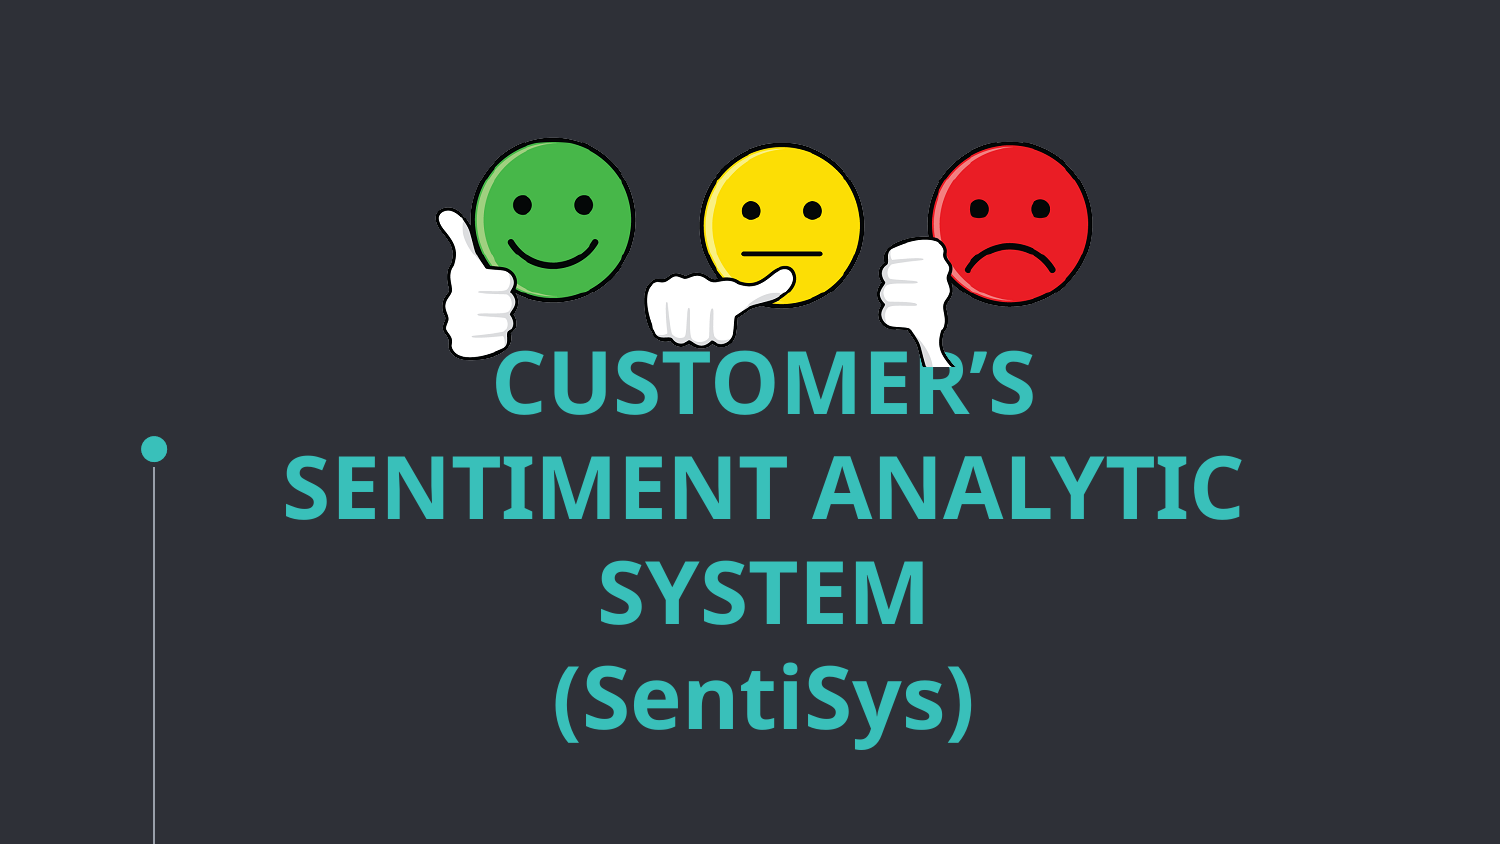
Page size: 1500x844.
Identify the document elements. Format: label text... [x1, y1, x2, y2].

picture [431, 105, 1097, 367]
title CUSTOMER’S SENTIMENT ANALYTIC SYSTEM (SentiSys) [216, 366, 1313, 708]
